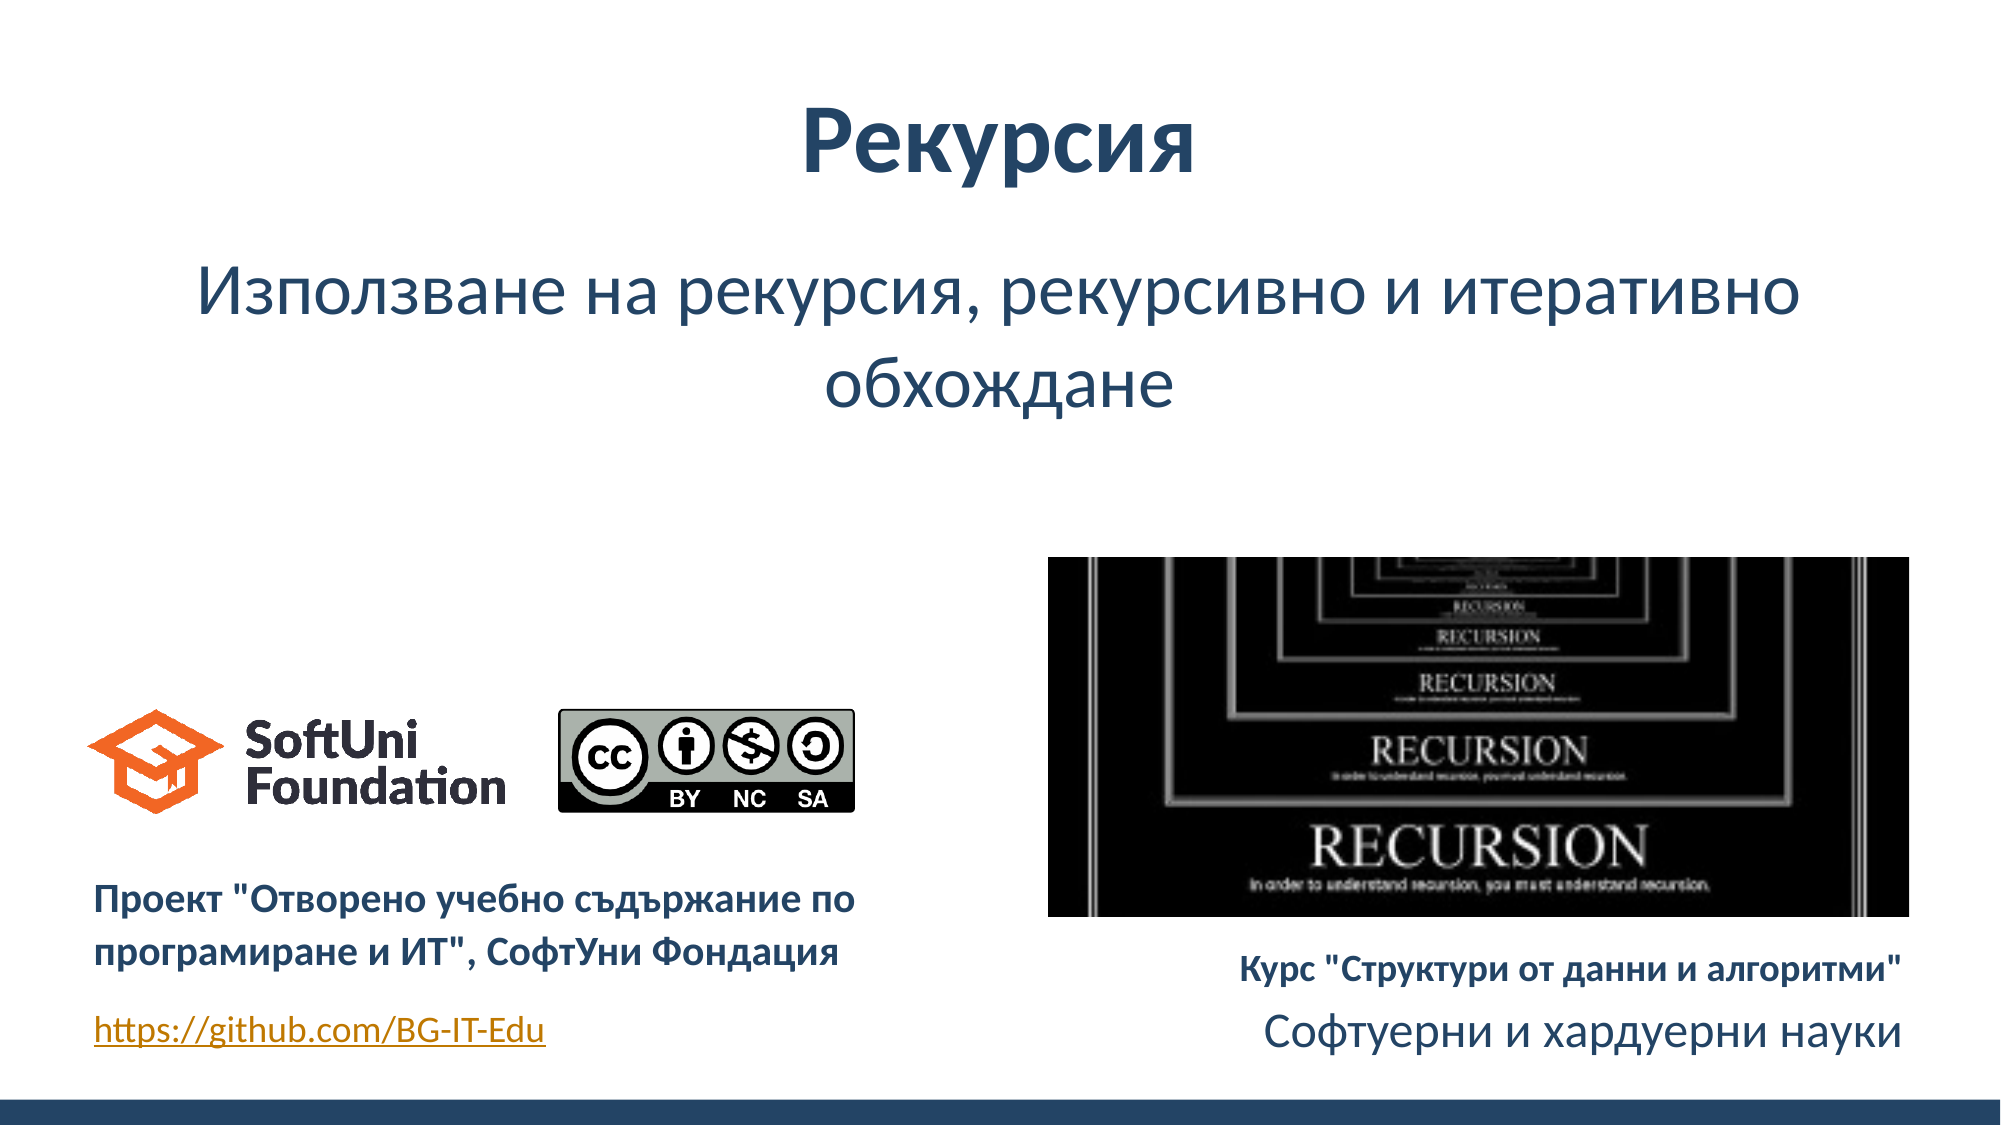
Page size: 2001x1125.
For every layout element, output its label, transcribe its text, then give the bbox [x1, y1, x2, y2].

list Курс "Структури от данни и алгоритми" [1048, 934, 1910, 997]
list Проект "Отворено учебно съдържание по програмиране и ИТ", СофтУни Фондация [87, 861, 868, 981]
list Софтуерни и хардуерни науки [1048, 998, 1910, 1055]
subtitle Използване на рекурсия, рекурсивно и итеративно обхождане [91, 230, 1910, 445]
picture [1047, 557, 1910, 918]
picture [558, 708, 855, 813]
title Рекурсия [91, 52, 1910, 213]
picture [87, 709, 505, 814]
list https://github.com/BG-IT-Edu [87, 998, 868, 1055]
